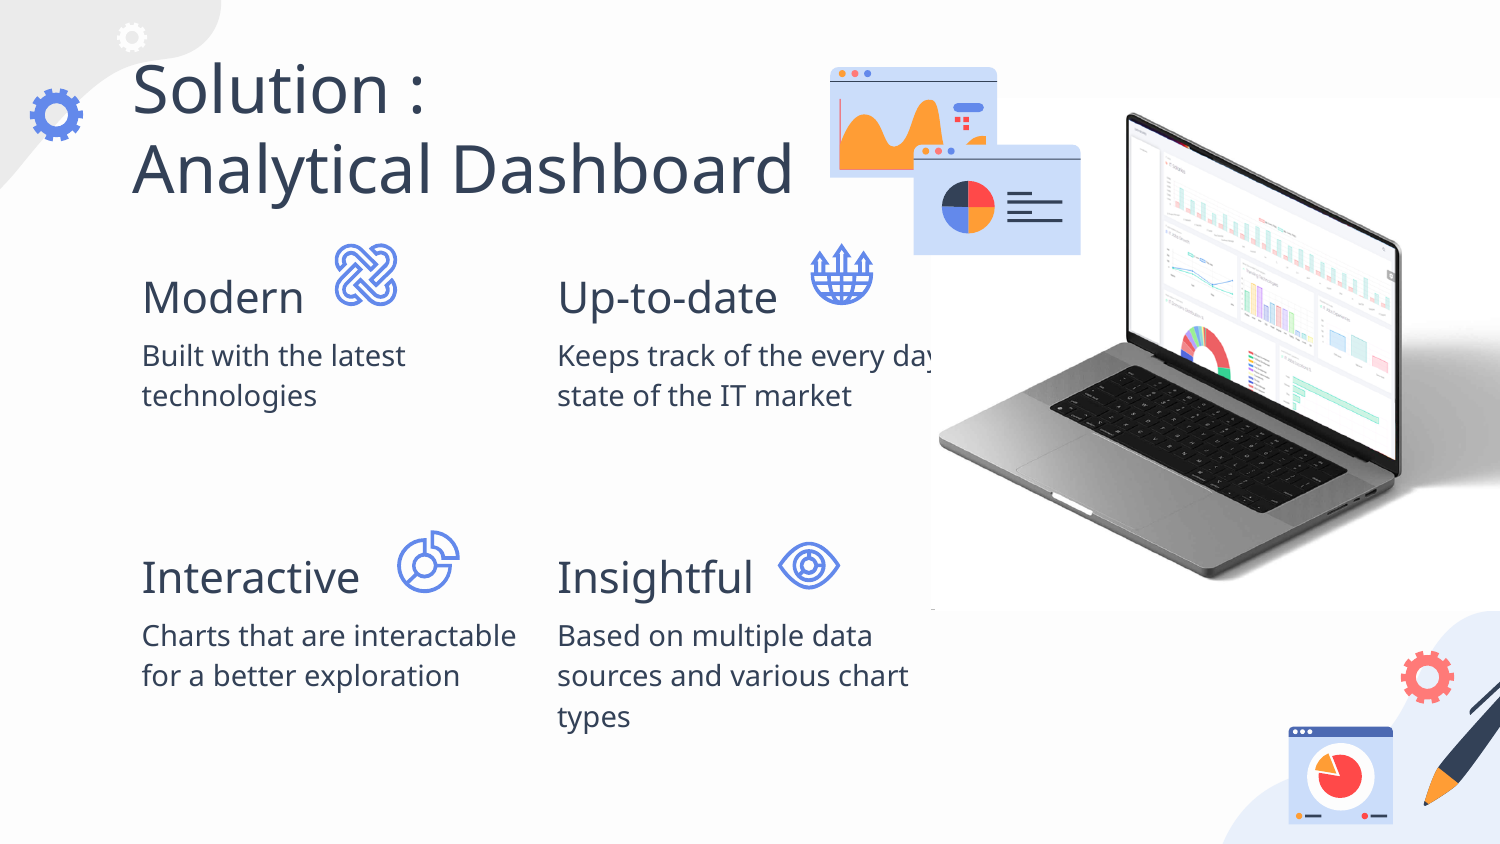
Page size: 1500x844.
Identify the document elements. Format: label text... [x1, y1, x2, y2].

subtitle Based on multiple data sources and various chart types [542, 618, 958, 731]
title Solution : Analytical Dashboard [117, 31, 1382, 126]
text_box [810, 243, 874, 306]
subtitle Modern [126, 204, 542, 338]
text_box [334, 241, 398, 307]
picture [931, 98, 1500, 611]
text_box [396, 530, 460, 594]
subtitle Insightful [542, 495, 931, 618]
subtitle Up-to-date [542, 204, 926, 338]
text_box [777, 541, 841, 590]
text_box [829, 66, 998, 178]
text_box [913, 144, 1081, 256]
subtitle Charts that are interactable for a better exploration [126, 618, 542, 731]
subtitle Interactive [126, 495, 542, 618]
subtitle Keeps track of the every day state of the IT market [543, 338, 926, 450]
subtitle Built with the latest technologies [126, 338, 543, 450]
